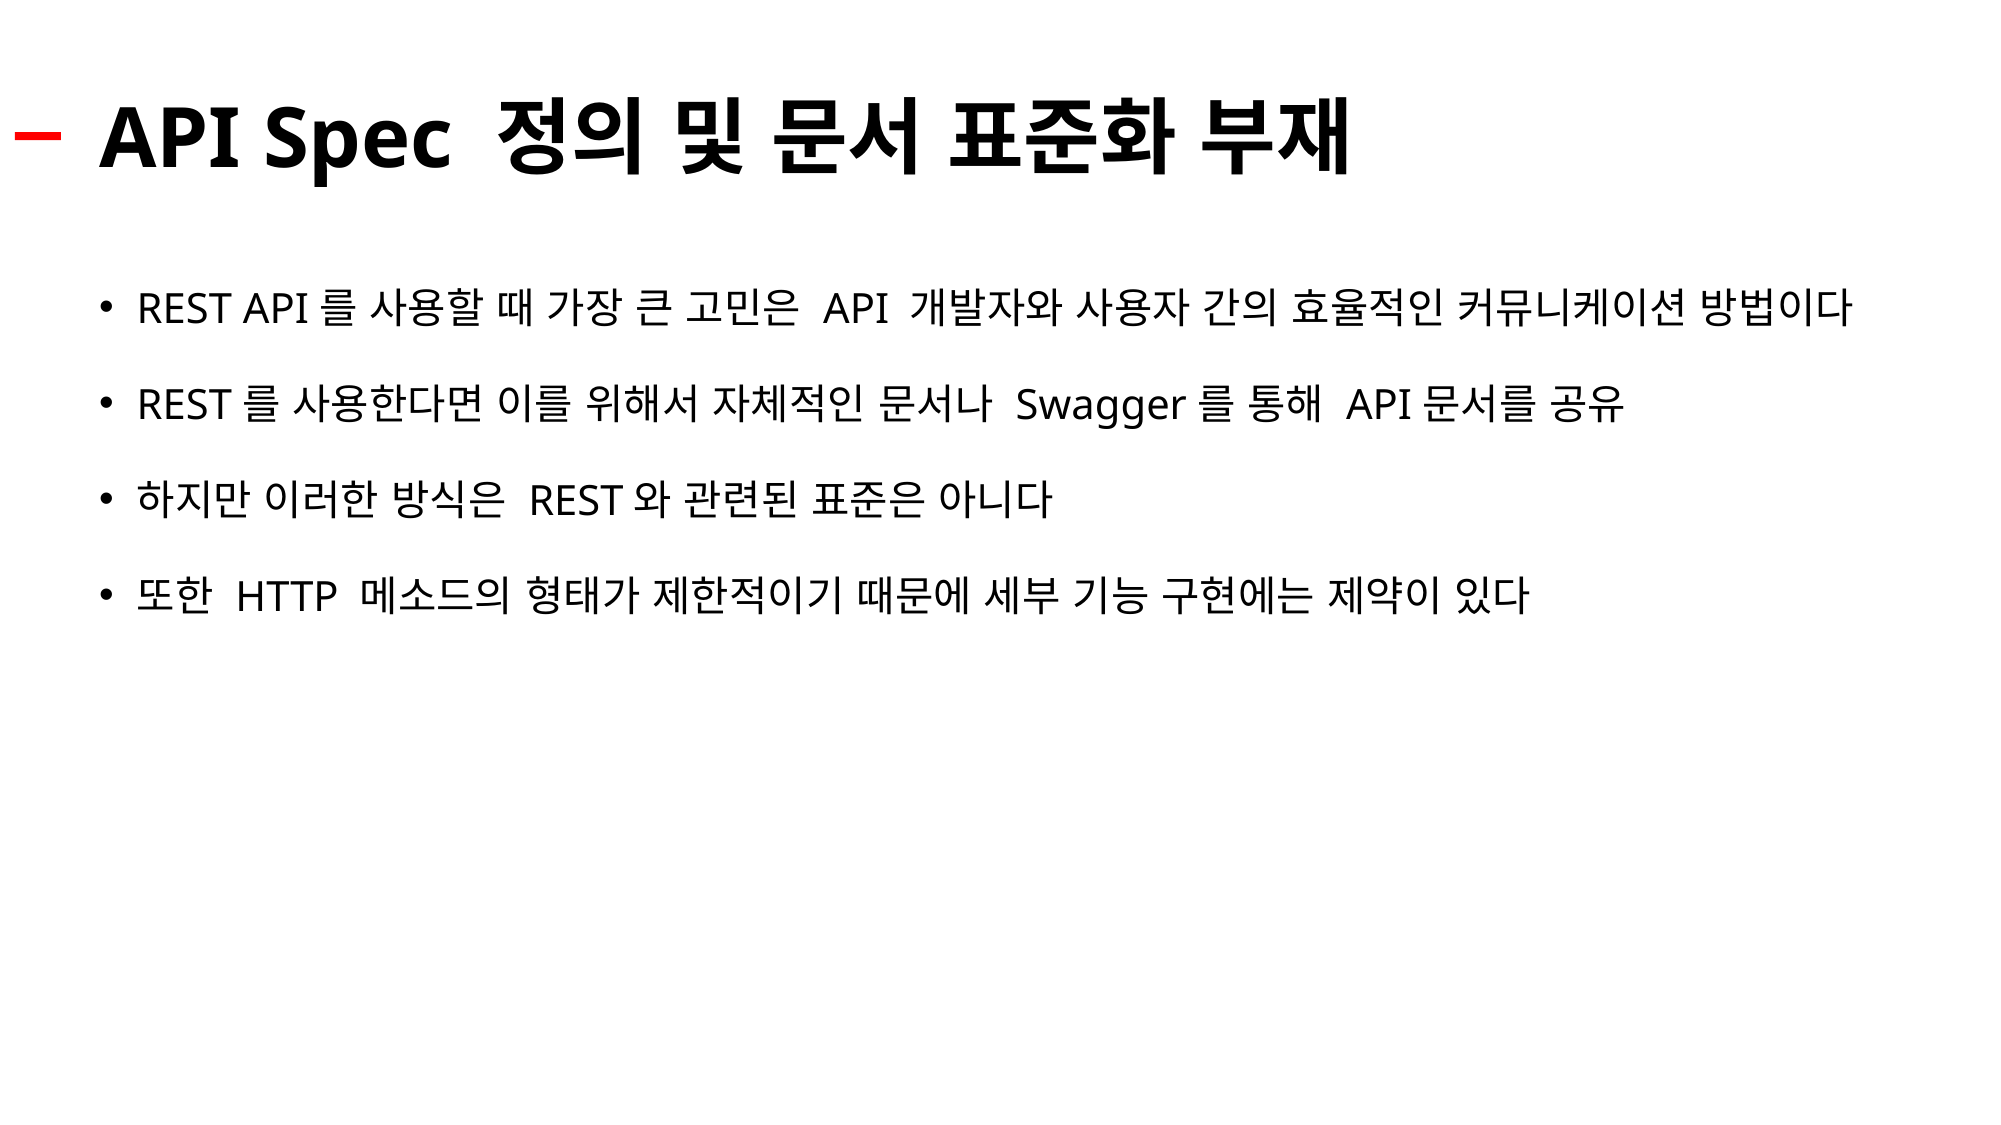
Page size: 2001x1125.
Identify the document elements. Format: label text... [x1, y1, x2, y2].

text_box [14, 131, 62, 141]
list REST API를 사용할 때 가장 큰 고민은 API 개발자와 사용자 간의 효율적인 커뮤니케이션 방법이다 REST를 사용한다면 이를 위해서 자체적인 문서나 Swagger를 통해 API문서를 공유 하지만 이러한 방식은 REST와 관련된 표준은 아니다 또한 HTTP 메소드의 형태가 제한적이기 때문에 세부 기능 구현에는 제약이 있다 [84, 248, 1916, 1110]
title API Spec 정의 및 문서 표준화 부재 [84, 31, 1916, 248]
